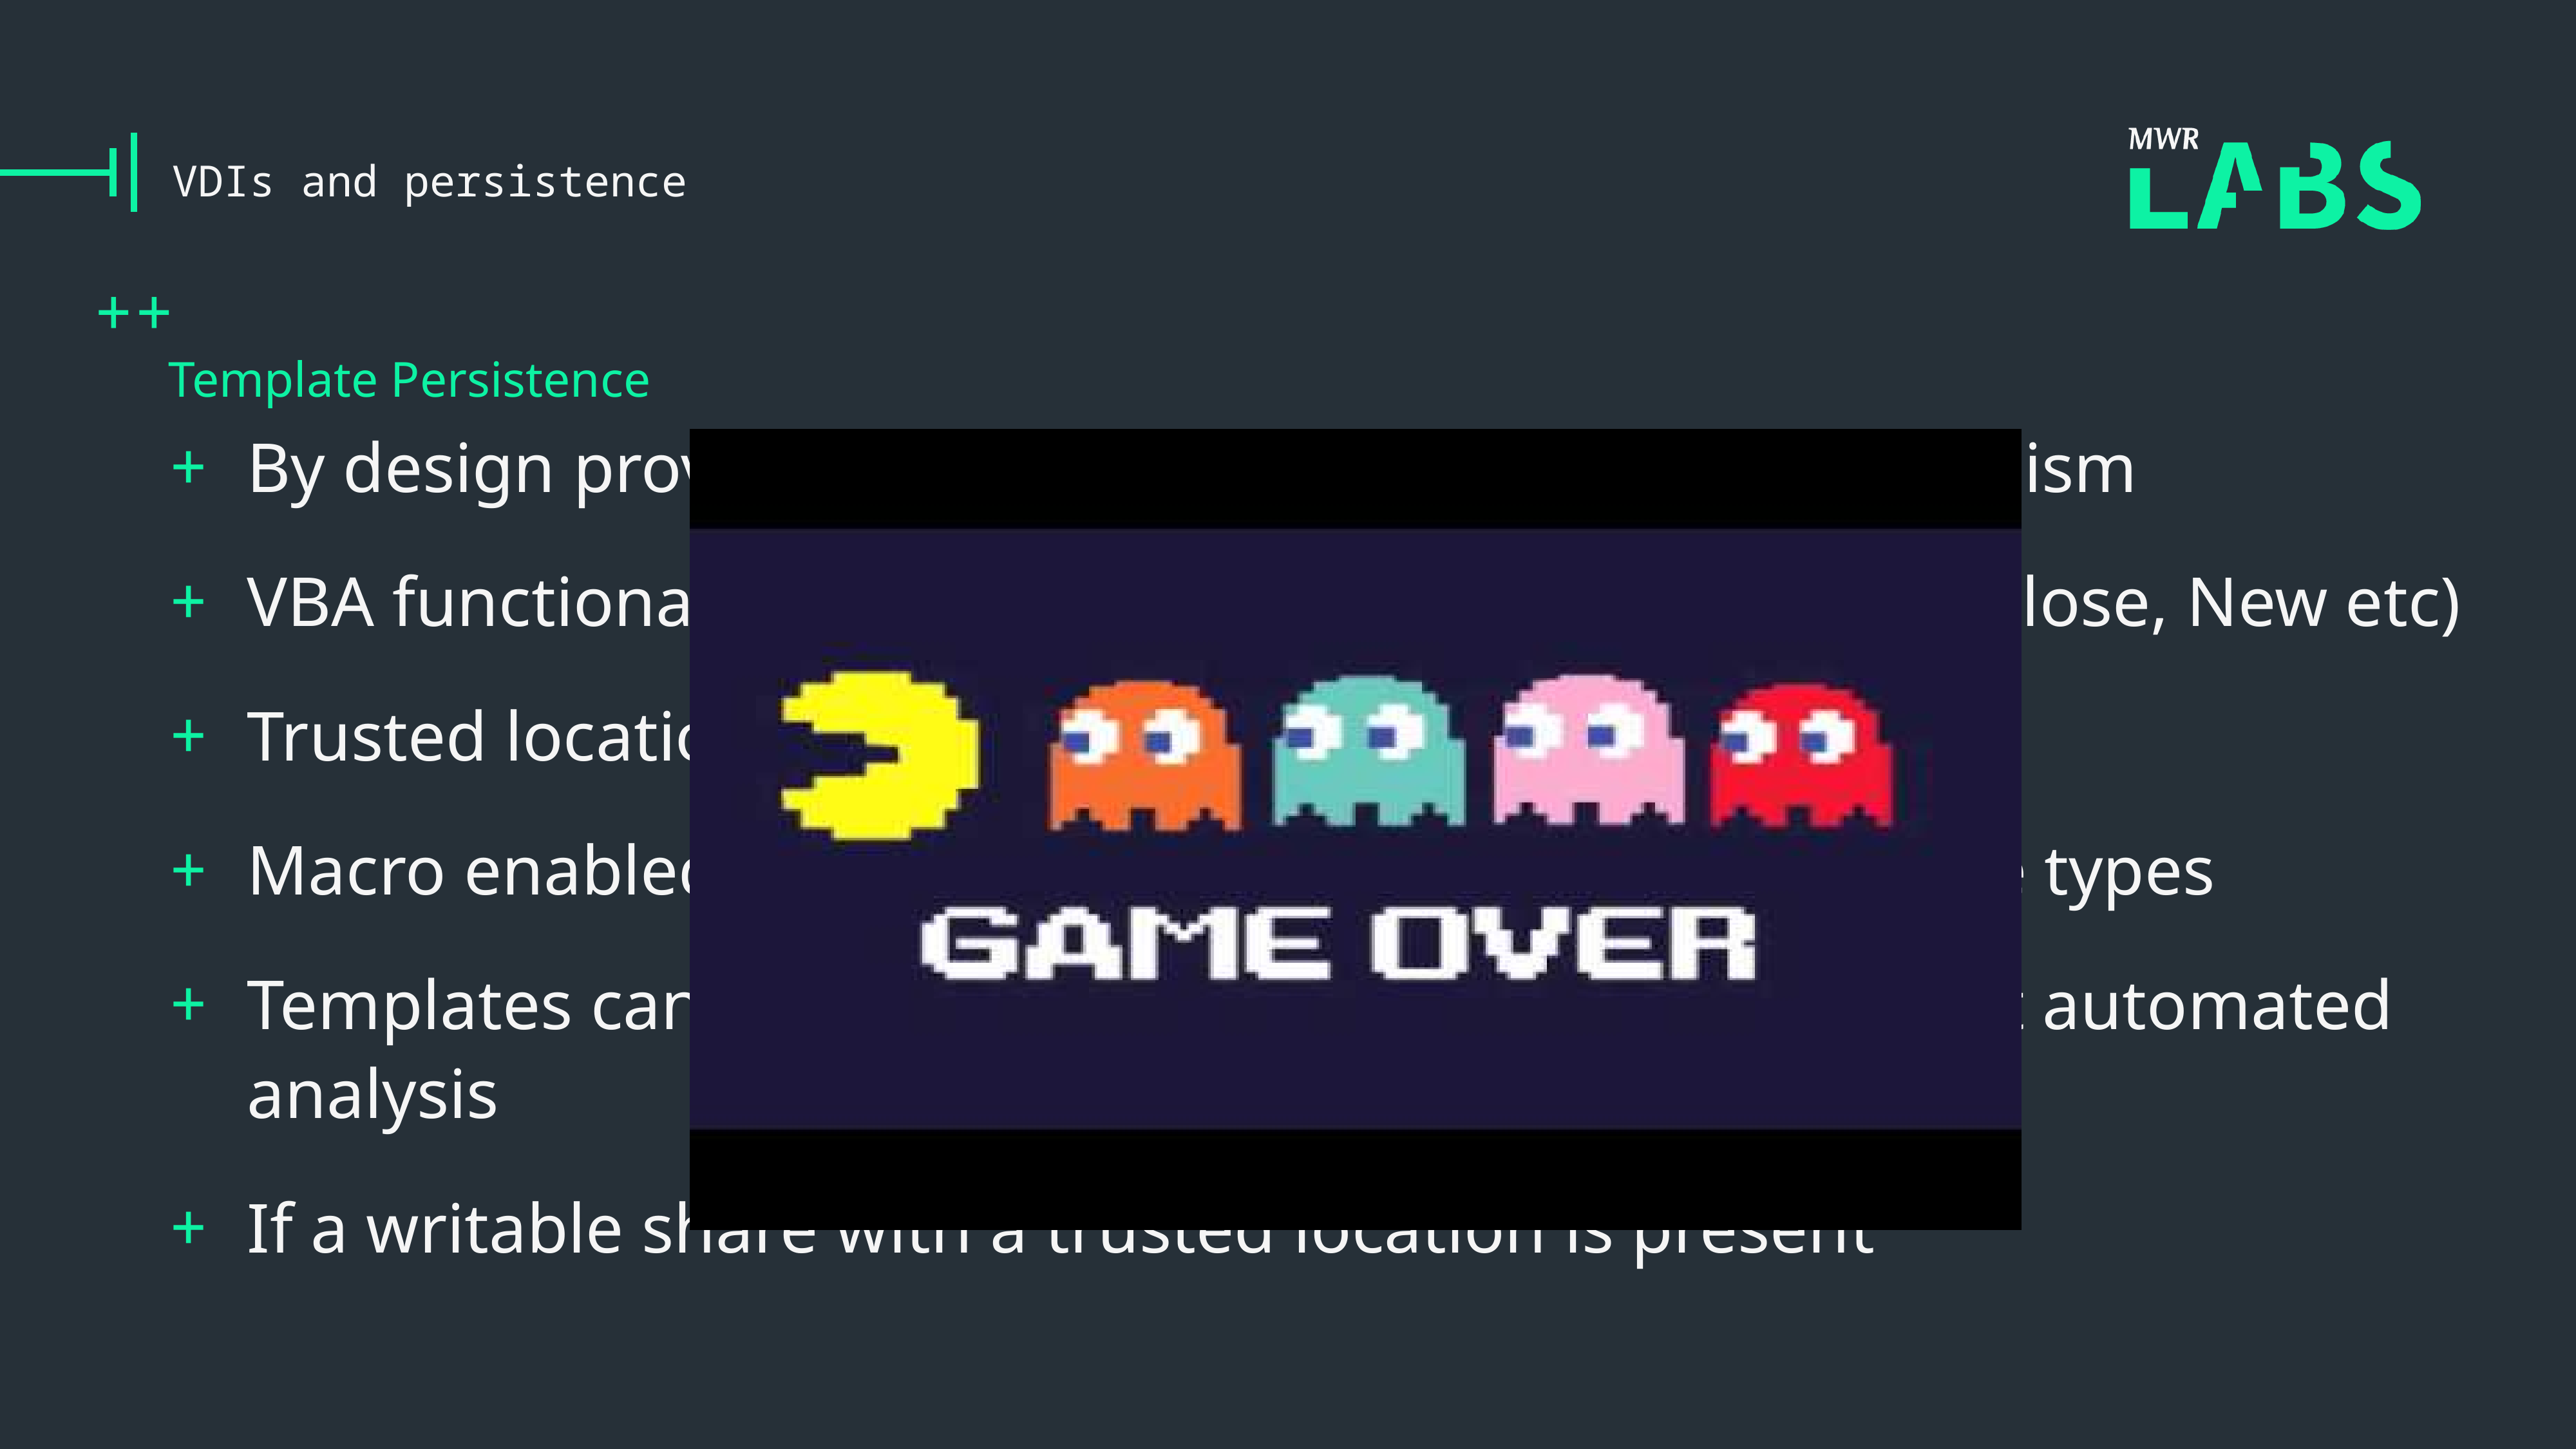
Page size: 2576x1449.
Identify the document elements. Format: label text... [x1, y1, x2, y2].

title VDIs and persistence [162, 145, 1235, 214]
list By design provides an asynchronous invocation mechanism VBA functionality hooks on a number of events (Open, Close, New etc) Trusted locations are not evaluated as start-up items Macro enabled templates are not deemed as executable types Templates can be password protected to defend against automated analysis If a writable share with a trusted location is present [158, 412, 2483, 1363]
list Template Persistence [158, 337, 1769, 457]
picture [689, 429, 2022, 1230]
picture [2128, 128, 2421, 230]
